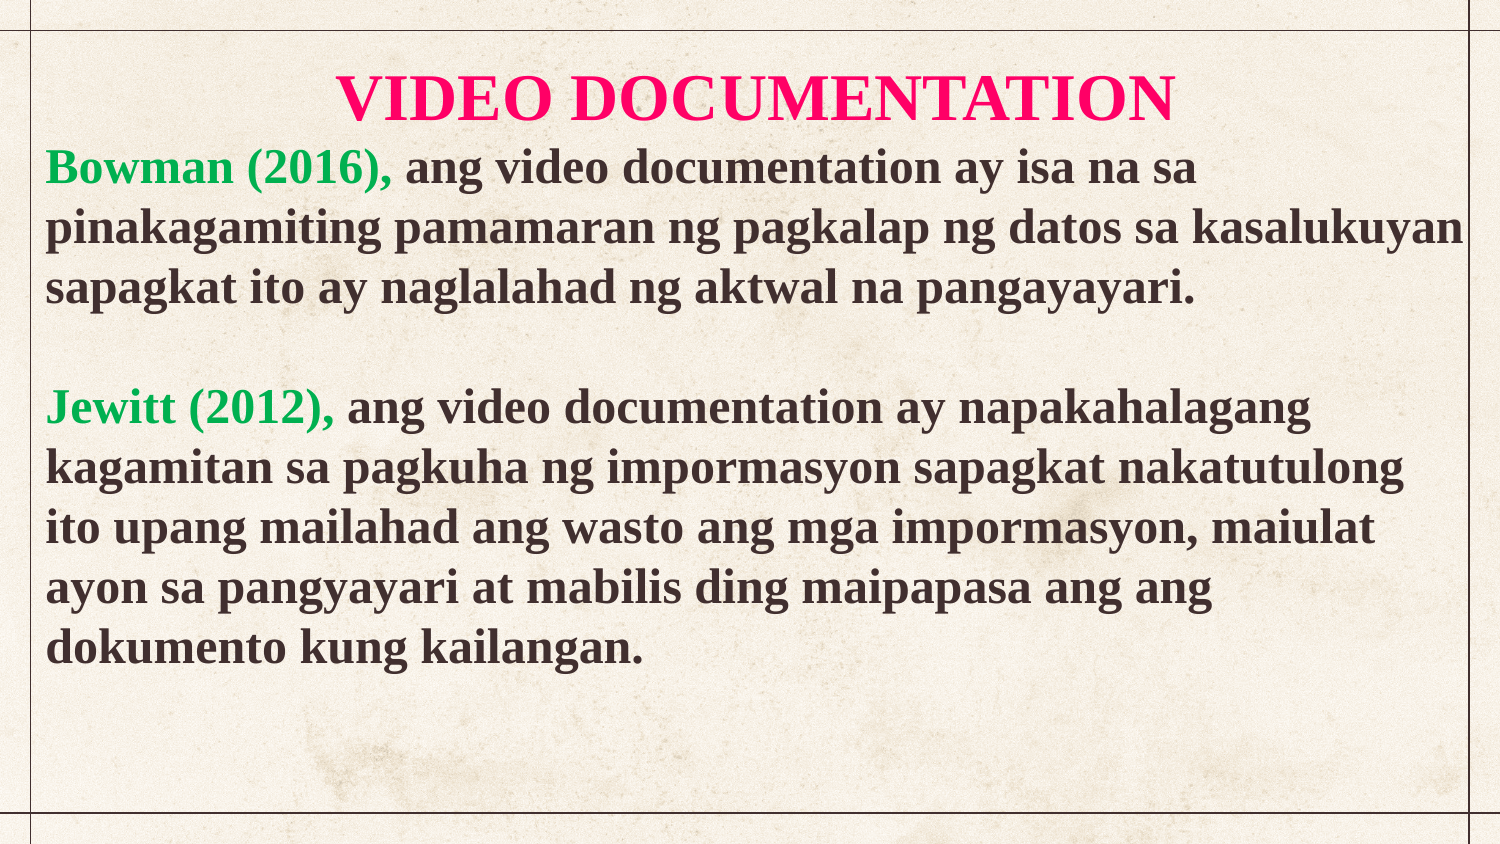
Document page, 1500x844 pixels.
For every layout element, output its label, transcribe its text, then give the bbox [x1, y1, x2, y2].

text_box VIDEO DOCUMENTATION Bowman (2016), ang video documentation ay isa na sa pinakagamiting pamamaran ng pagkalap ng datos sa kasalukuyan sapagkat ito ay naglalahad ng aktwal na pangayayari. Jewitt (2012), ang video documentation ay napakahalagang kagamitan sa pagkuha ng impormasyon sapagkat nakatutulong ito upang mailahad ang wasto ang mga impormasyon, maiulat ayon sa pangyayari at mabilis ding maipapasa ang ang dokumento kung kailangan. [30, 0, 1482, 844]
